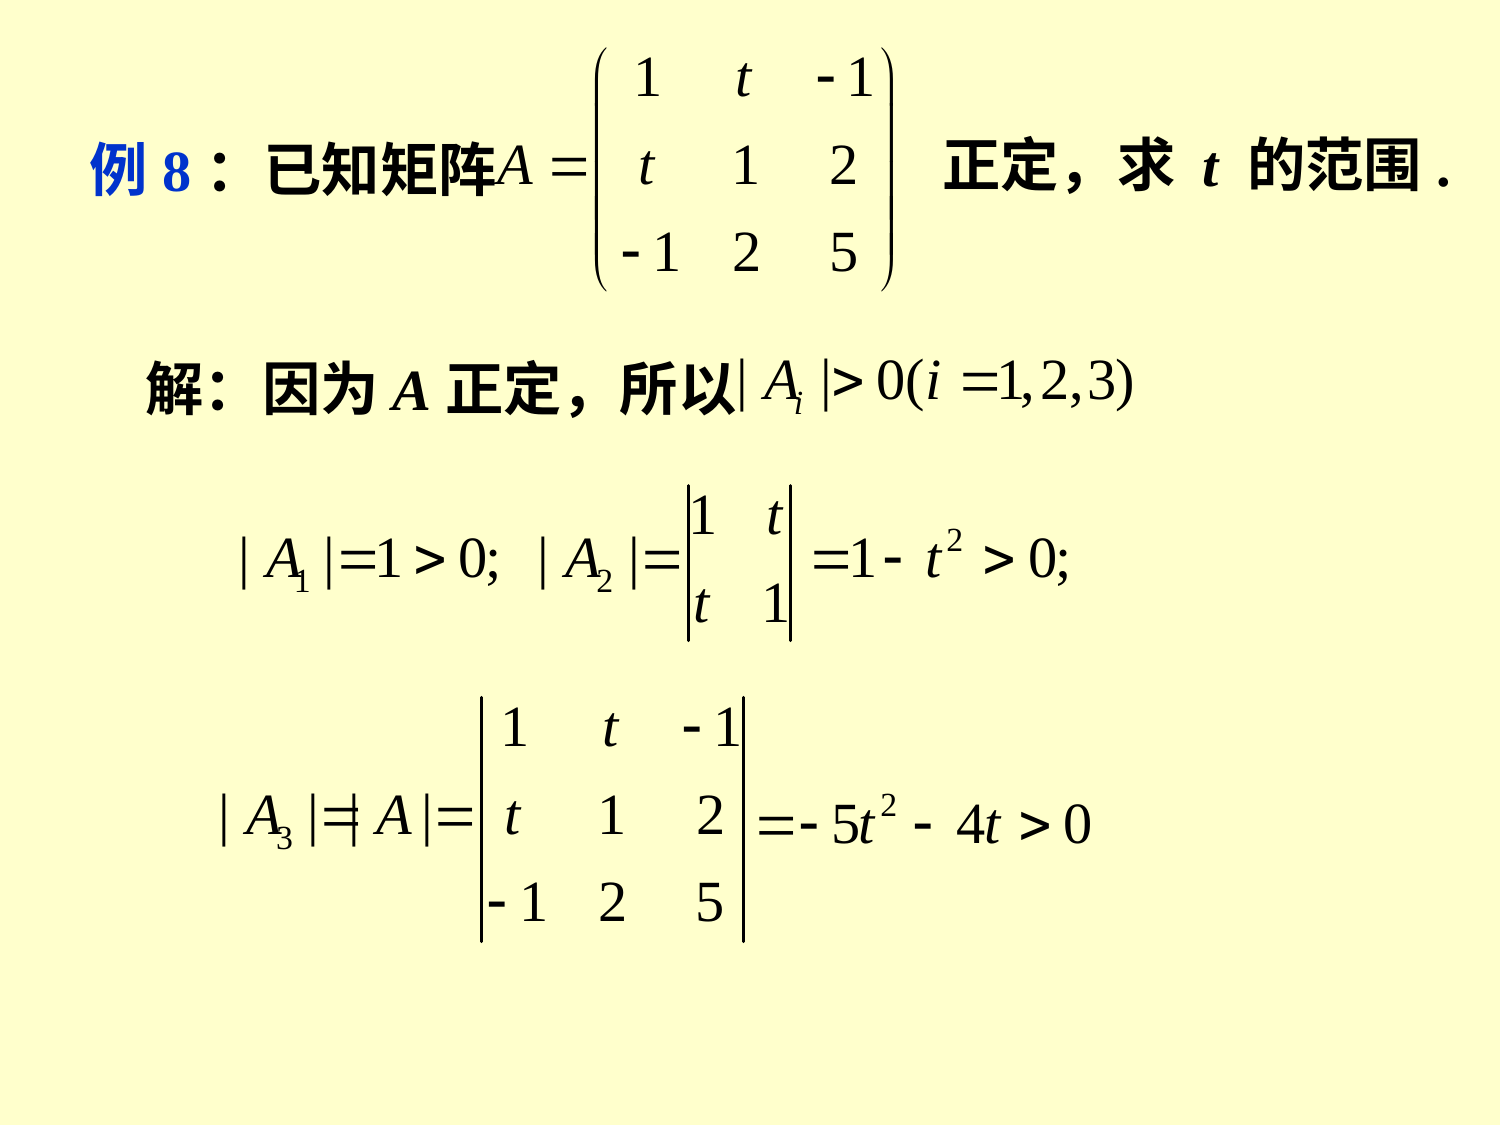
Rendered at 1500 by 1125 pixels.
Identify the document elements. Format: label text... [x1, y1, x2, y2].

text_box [537, 479, 1074, 647]
text_box 解：因为A正定，所以 [131, 344, 752, 430]
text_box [489, 42, 903, 298]
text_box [238, 526, 504, 599]
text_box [218, 692, 750, 947]
text_box 正定，求 t 的范围. [927, 120, 1466, 206]
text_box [736, 349, 1139, 422]
text_box 例8：已知矩阵 [75, 125, 484, 211]
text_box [749, 786, 1096, 850]
